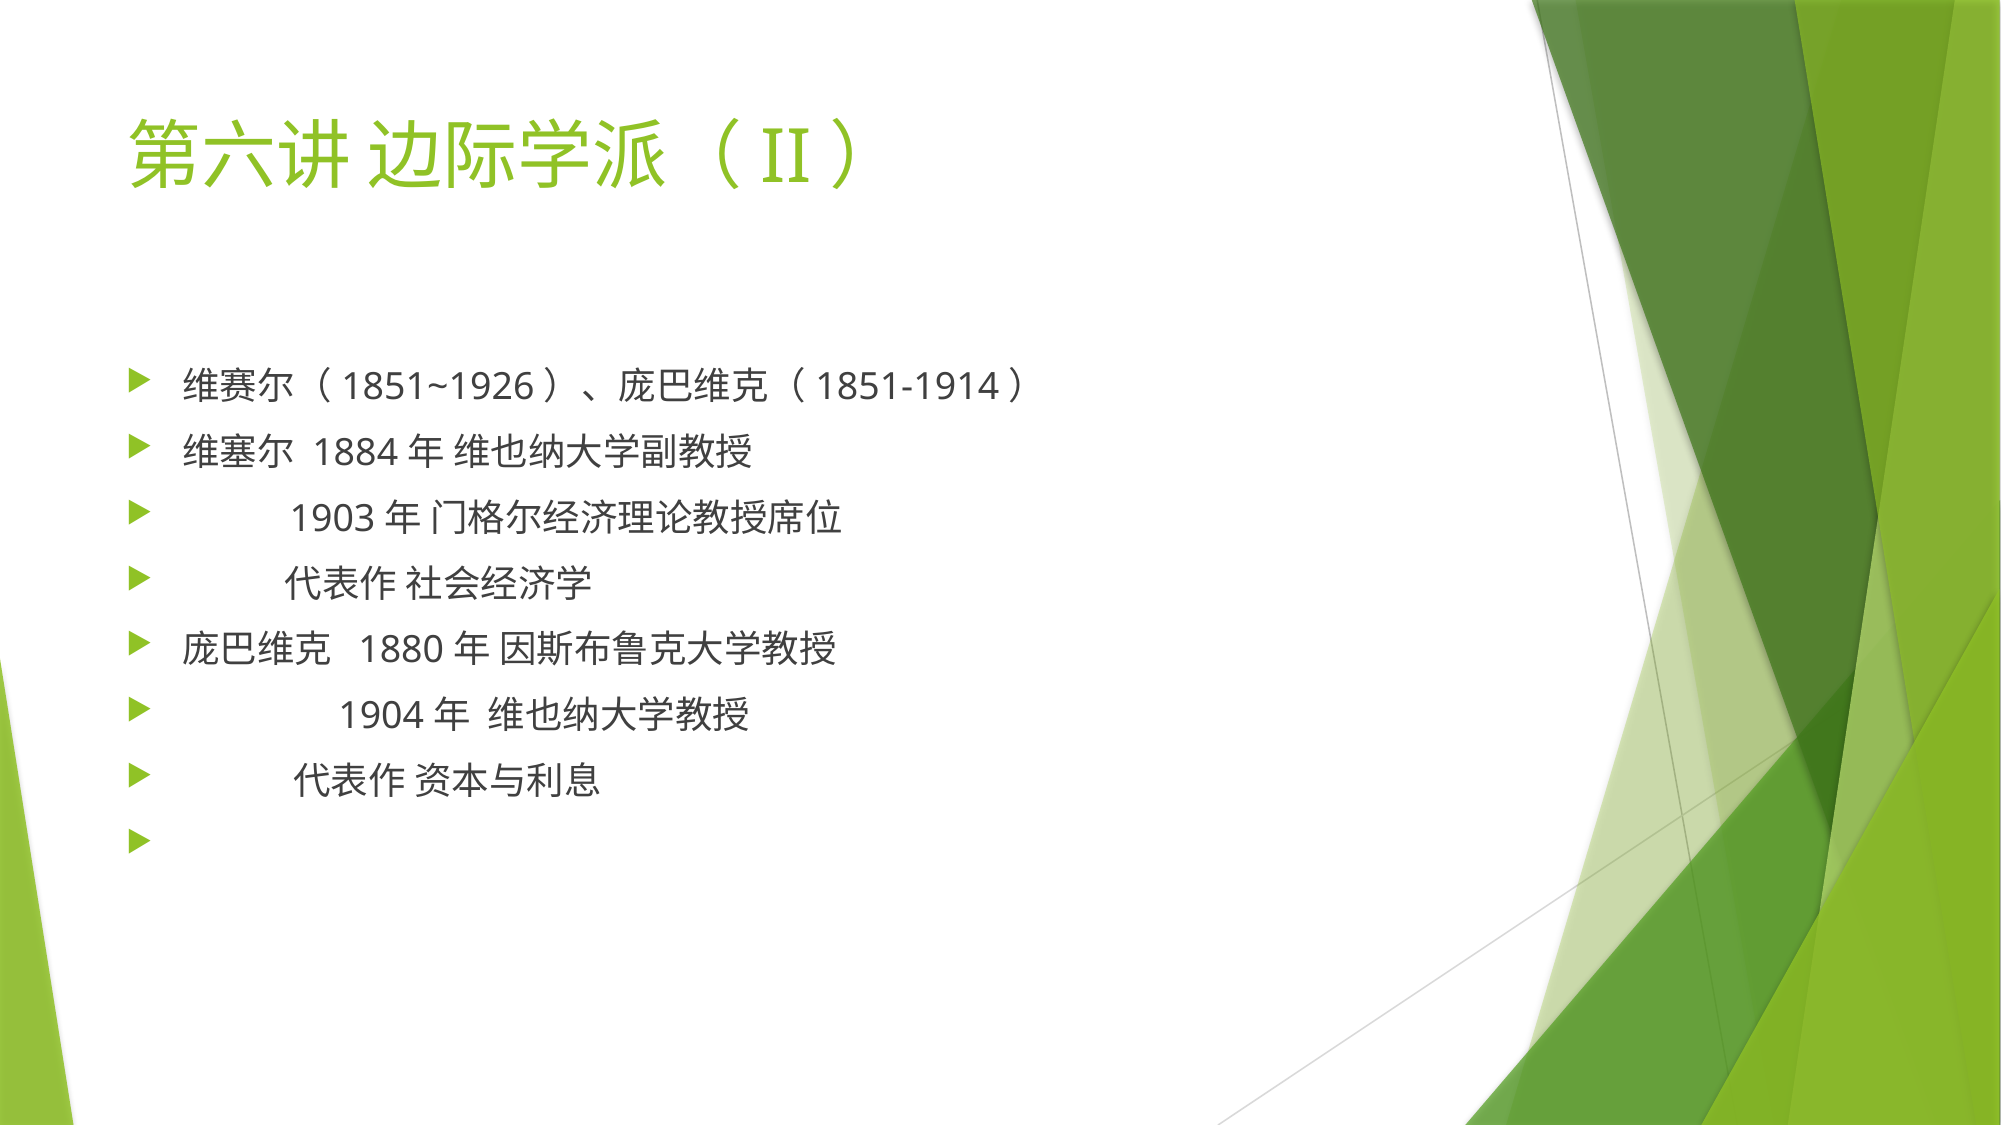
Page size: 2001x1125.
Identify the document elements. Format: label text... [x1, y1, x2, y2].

list 维赛尔（1851~1926）、庞巴维克（1851-1914） 维塞尔 1884年 维也纳大学副教授 1903年 门格尔经济理论教授席位 代表作 社会经济学 庞巴维克 1880年 因斯布鲁克大学教授 1904年 维也纳大学教授 代表作 资本与利息 [111, 354, 1522, 992]
title 第六讲 边际学派（II） [111, 99, 1522, 317]
